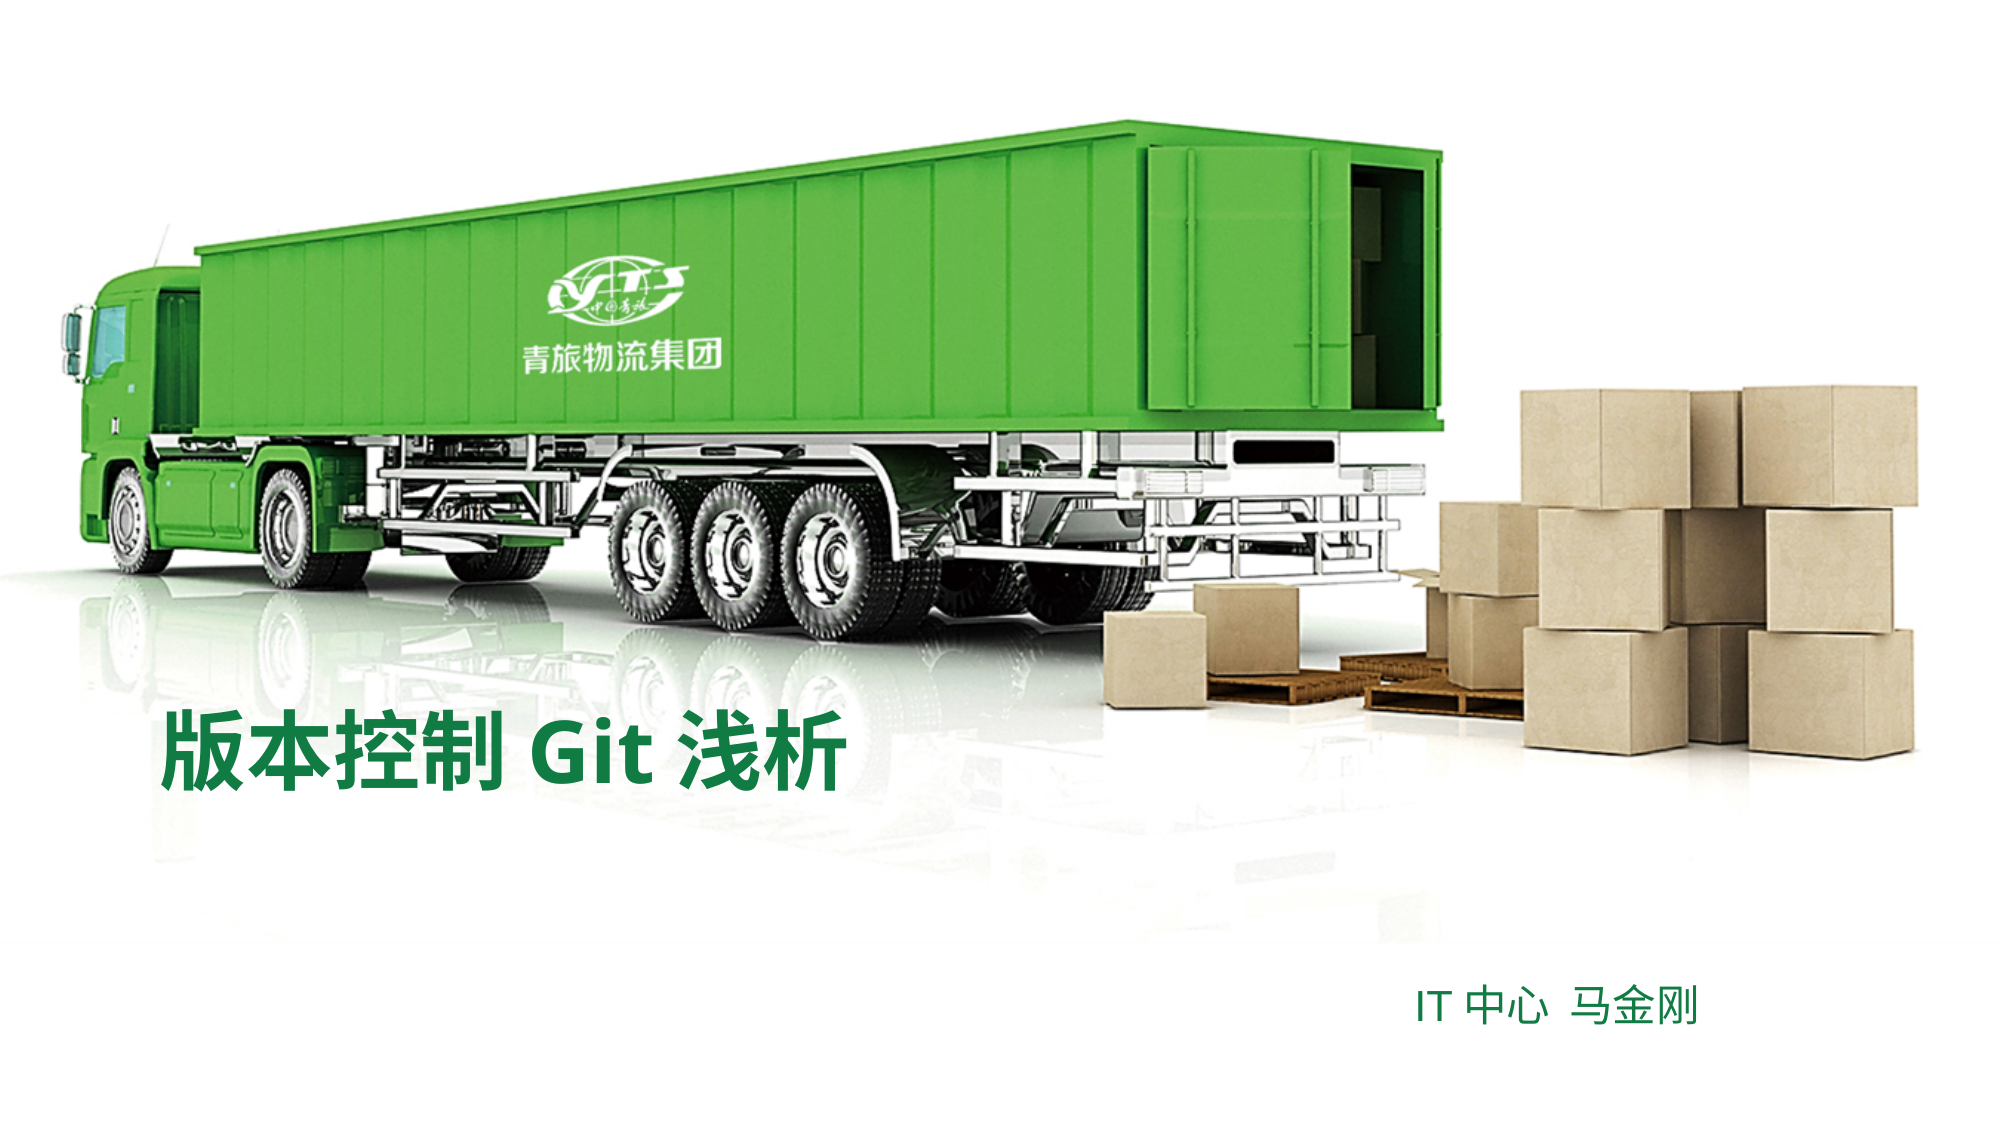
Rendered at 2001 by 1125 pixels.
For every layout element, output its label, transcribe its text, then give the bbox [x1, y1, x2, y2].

text_box 版本控制Git浅析 [160, 696, 1030, 802]
picture [0, 0, 2000, 1125]
text_box IT中心 马金刚 [1414, 977, 1919, 1030]
